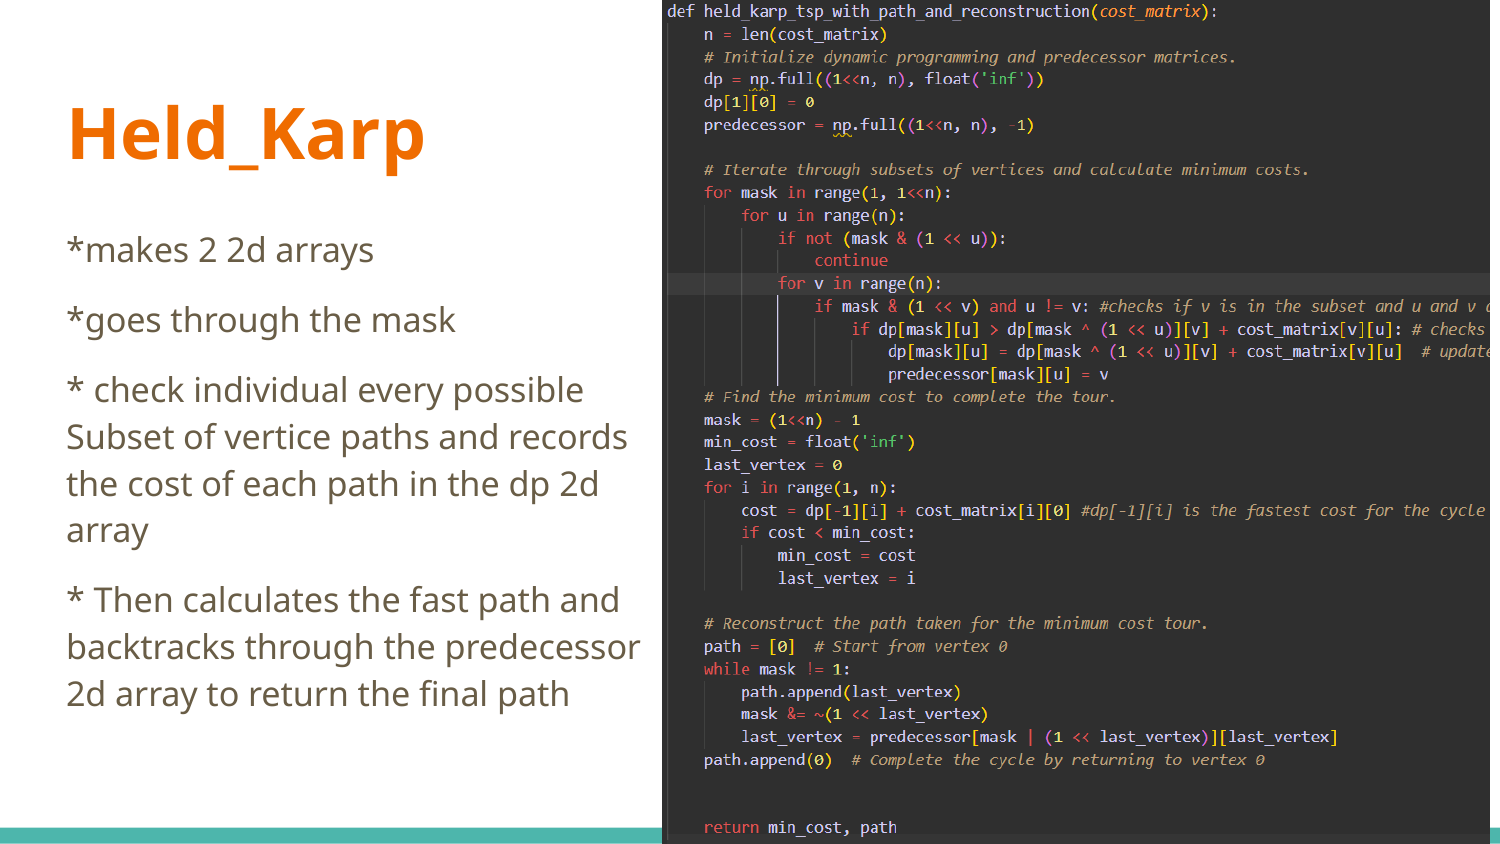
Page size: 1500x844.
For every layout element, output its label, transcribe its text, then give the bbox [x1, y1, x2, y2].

list *makes 2 2d arrays *goes through the mask * check individual every possible Subset of vertice paths and records the cost of each path in the dp 2d array * Then calculates the fast path and backtracks through the predecessor 2d array to return the final path [51, 207, 657, 750]
picture [662, 0, 1490, 844]
title Held_Karp [51, 72, 657, 189]
